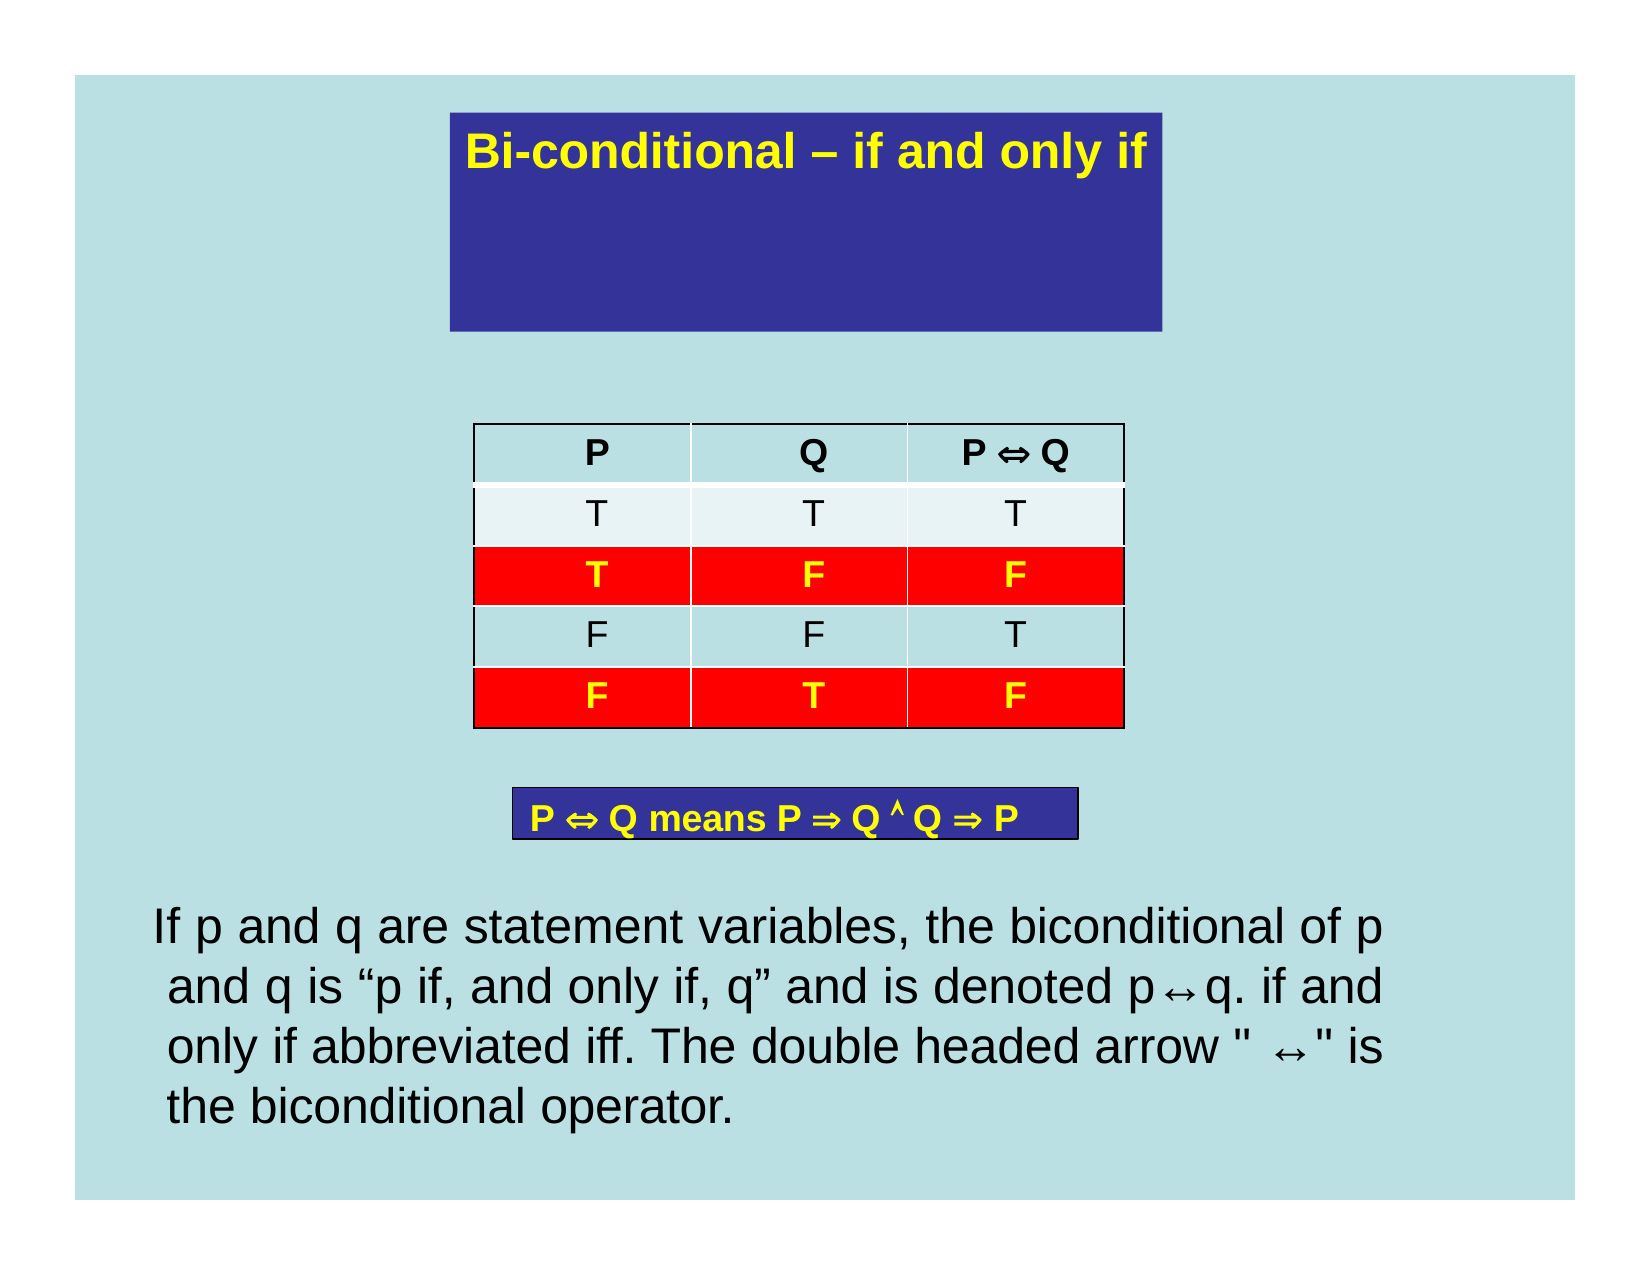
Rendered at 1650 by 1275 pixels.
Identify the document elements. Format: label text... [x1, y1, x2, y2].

table_header P [475, 425, 690, 482]
table_cell T [475, 547, 690, 605]
table_cell T [908, 607, 1123, 666]
table_cell T [475, 488, 690, 545]
table_cell F [908, 547, 1123, 605]
table_header Q [692, 425, 907, 482]
text_box Bi-conditional – if and only if [449, 112, 1163, 332]
table_header P  Q [908, 425, 1123, 482]
table_cell T [908, 488, 1123, 545]
table_cell F [692, 547, 907, 605]
text_box P  Q means P  Q  Q  P [512, 787, 1079, 839]
text_box If p and q are statement variables, the biconditional of p and q is “p if, and only if, q” and is denoted p↔q. if and only if abbreviated iff. The double headed arrow " ↔" is the biconditional operator. [150, 891, 1384, 1134]
table_cell F [692, 607, 907, 666]
table_cell F [475, 668, 690, 727]
table_cell T [692, 668, 907, 727]
table_cell T [692, 488, 907, 545]
table_cell F [908, 668, 1123, 727]
table_cell F [475, 607, 690, 666]
